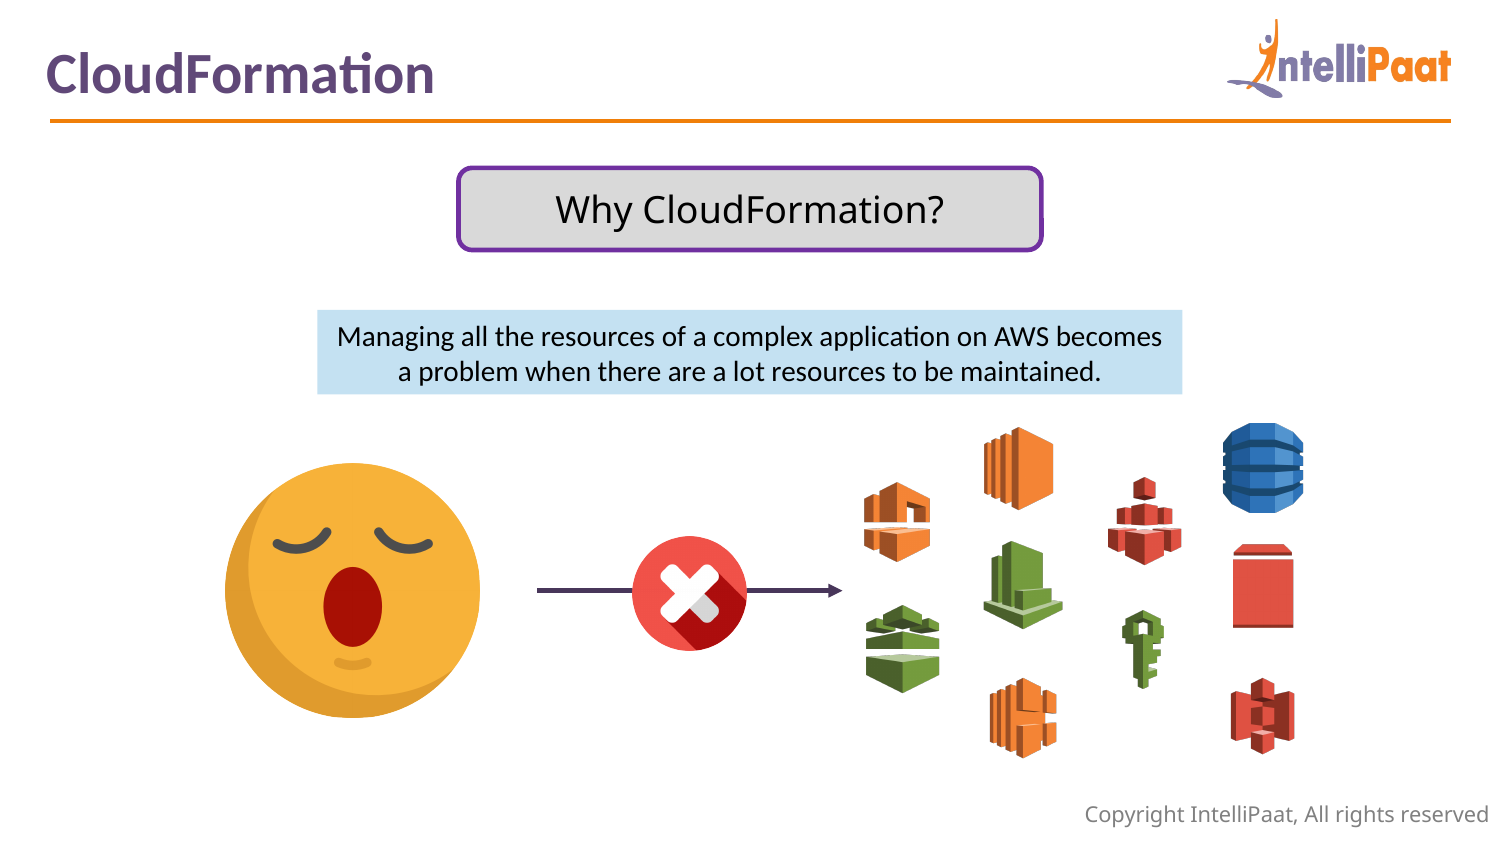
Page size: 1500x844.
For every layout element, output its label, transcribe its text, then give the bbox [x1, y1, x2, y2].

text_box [225, 423, 1304, 759]
picture [1227, 19, 1451, 98]
text_box CloudFormation [31, 27, 451, 113]
text_box Managing all the resources of a complex application on AWS becomes a problem when there are a lot resources to be maintained. [317, 309, 1183, 395]
text_box Why CloudFormation? [457, 166, 1043, 252]
